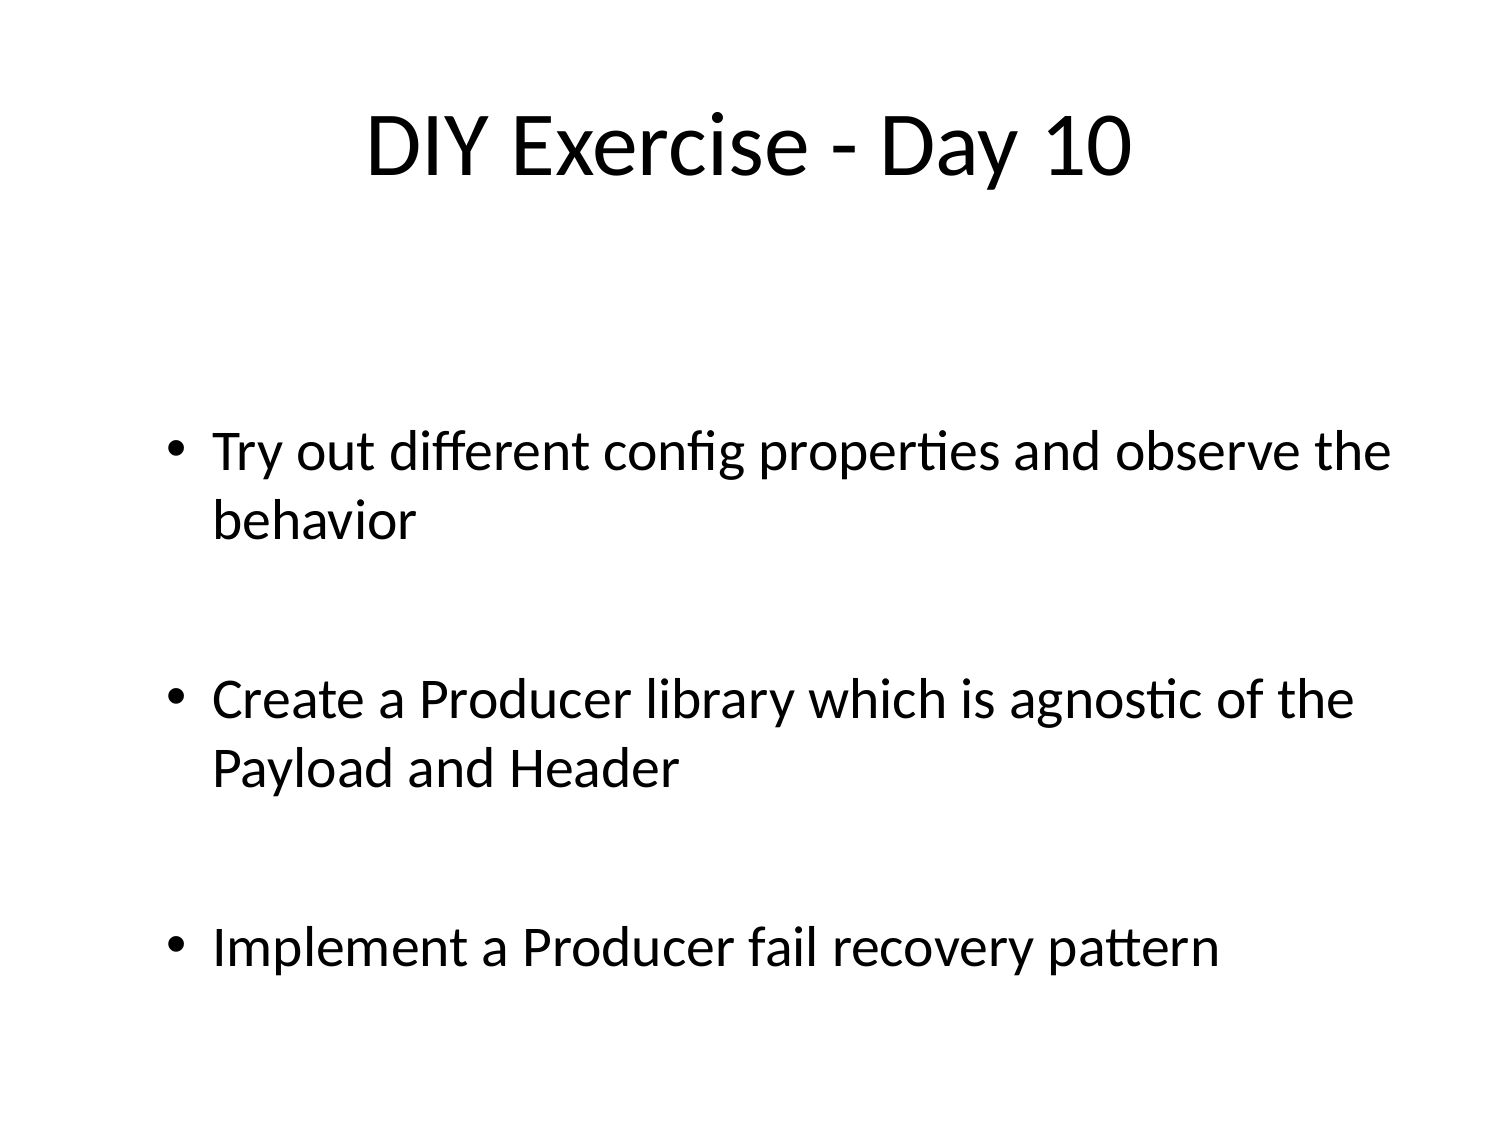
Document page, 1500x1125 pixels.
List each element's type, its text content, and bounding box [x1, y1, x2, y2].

title DIY Exercise - Day 10 [75, 45, 1425, 233]
list Try out different config properties and observe the behavior Create a Producer library which is agnostic of the Payload and Header Implement a Producer fail recovery pattern [76, 243, 1427, 986]
